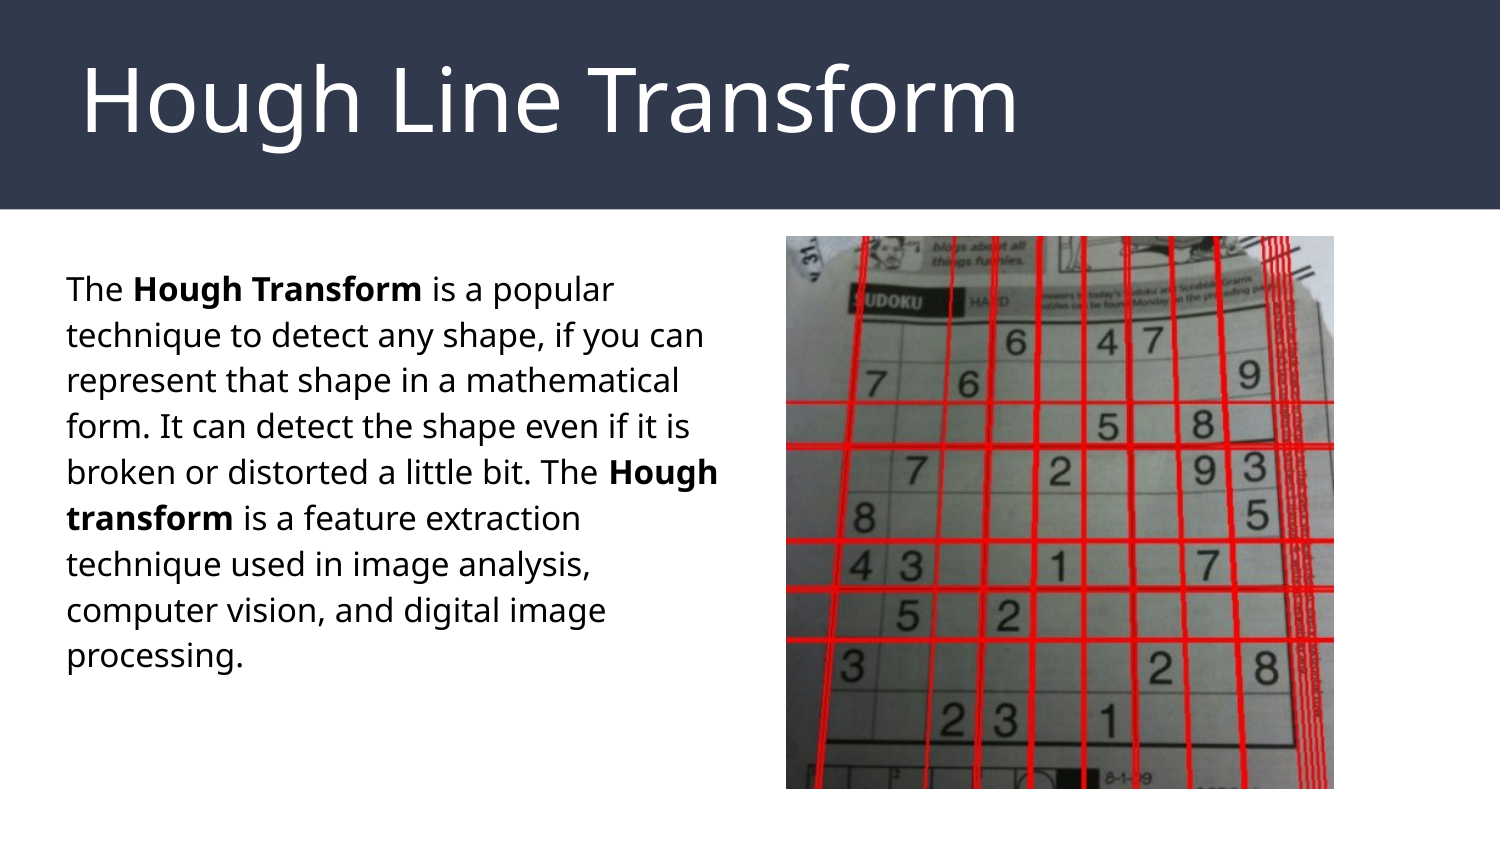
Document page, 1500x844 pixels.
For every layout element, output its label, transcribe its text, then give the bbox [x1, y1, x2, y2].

title Hough Line Transform [64, 27, 1462, 144]
picture [785, 236, 1334, 790]
list The Hough Transform is a popular technique to detect any shape, if you can represent that shape in a mathematical form. It can detect the shape even if it is broken or distorted a little bit. The Hough transform is a feature extraction technique used in image analysis, computer vision, and digital image processing. [51, 247, 738, 752]
